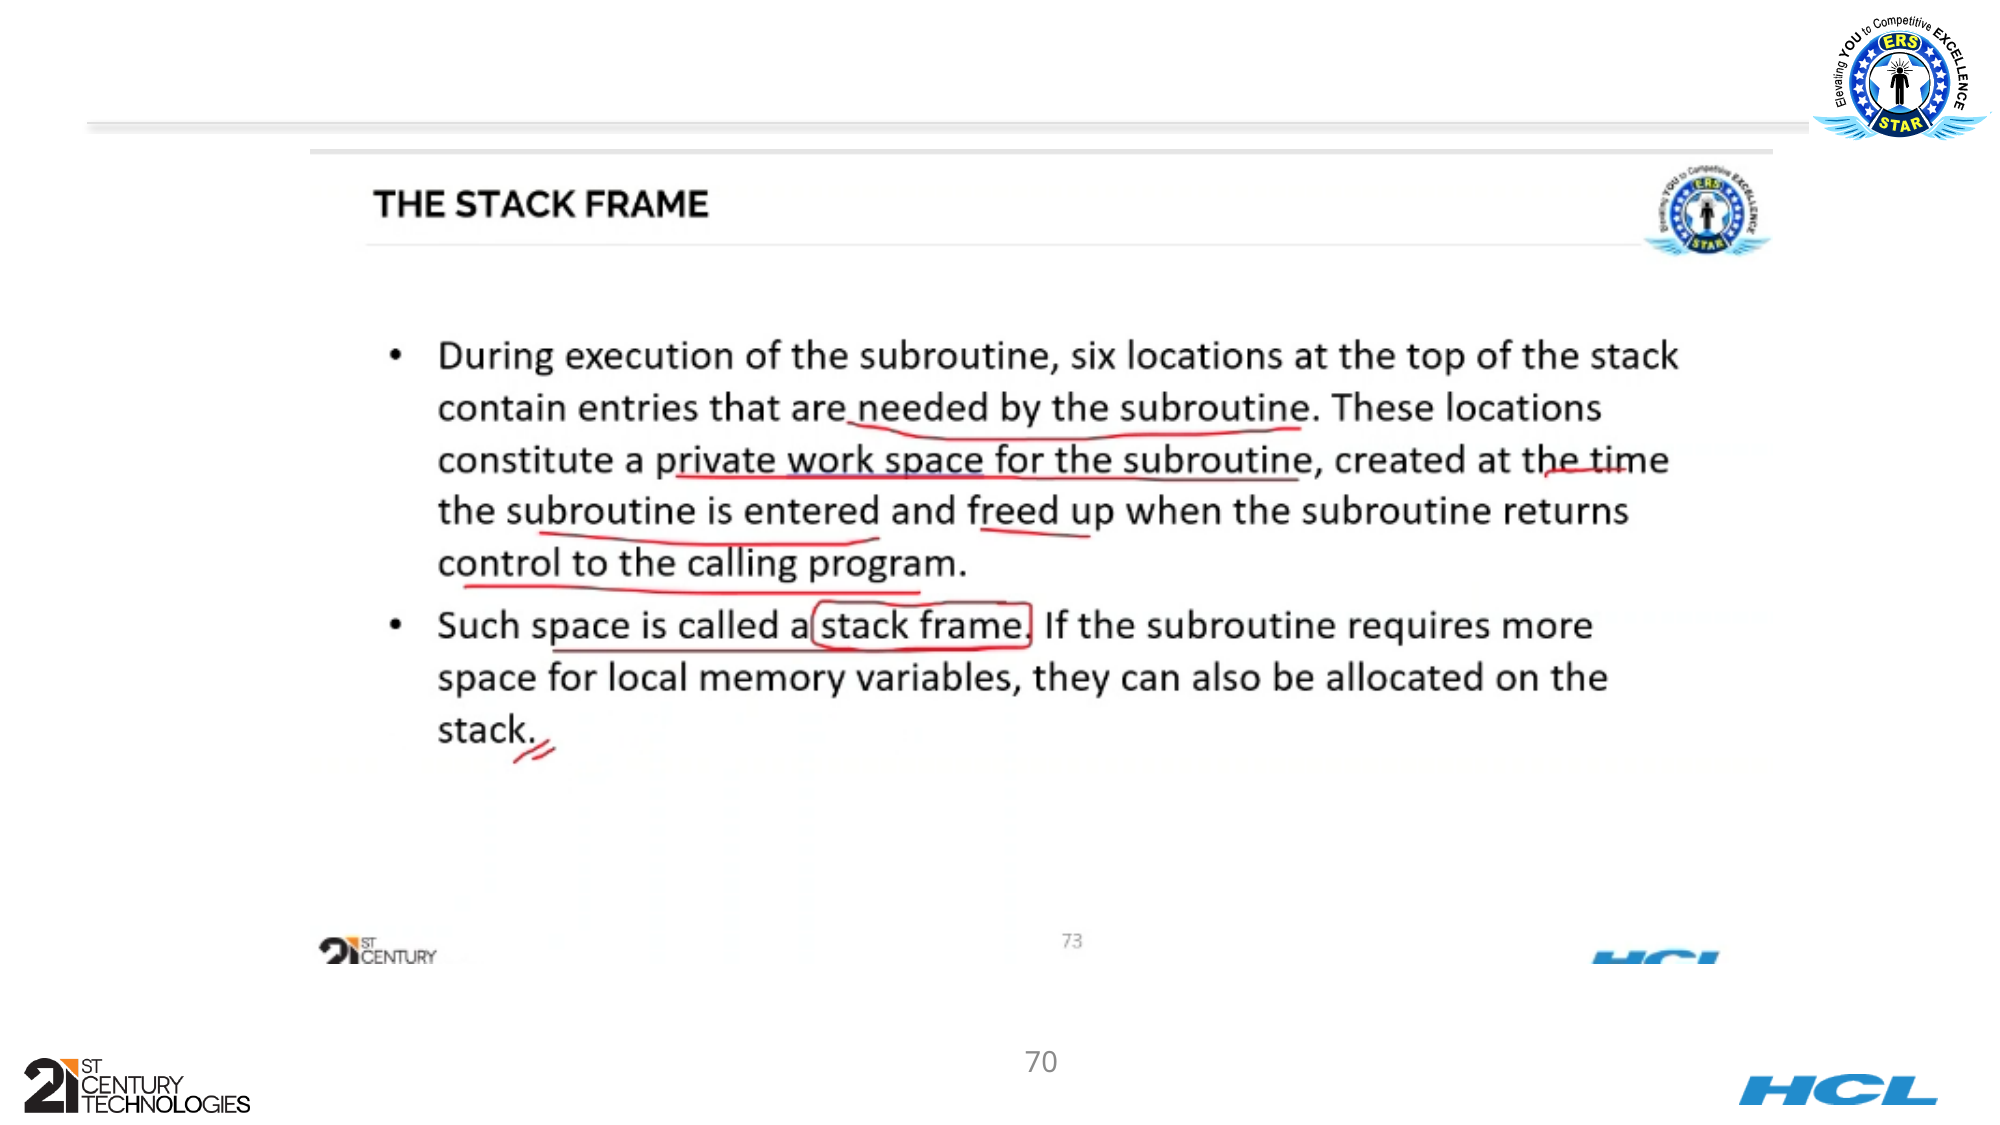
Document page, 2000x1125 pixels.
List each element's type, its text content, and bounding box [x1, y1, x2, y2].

picture [1809, 10, 2000, 144]
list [310, 149, 1773, 965]
picture [24, 1058, 250, 1113]
slide_number 70 [808, 1033, 1275, 1094]
picture [1739, 1074, 1938, 1105]
